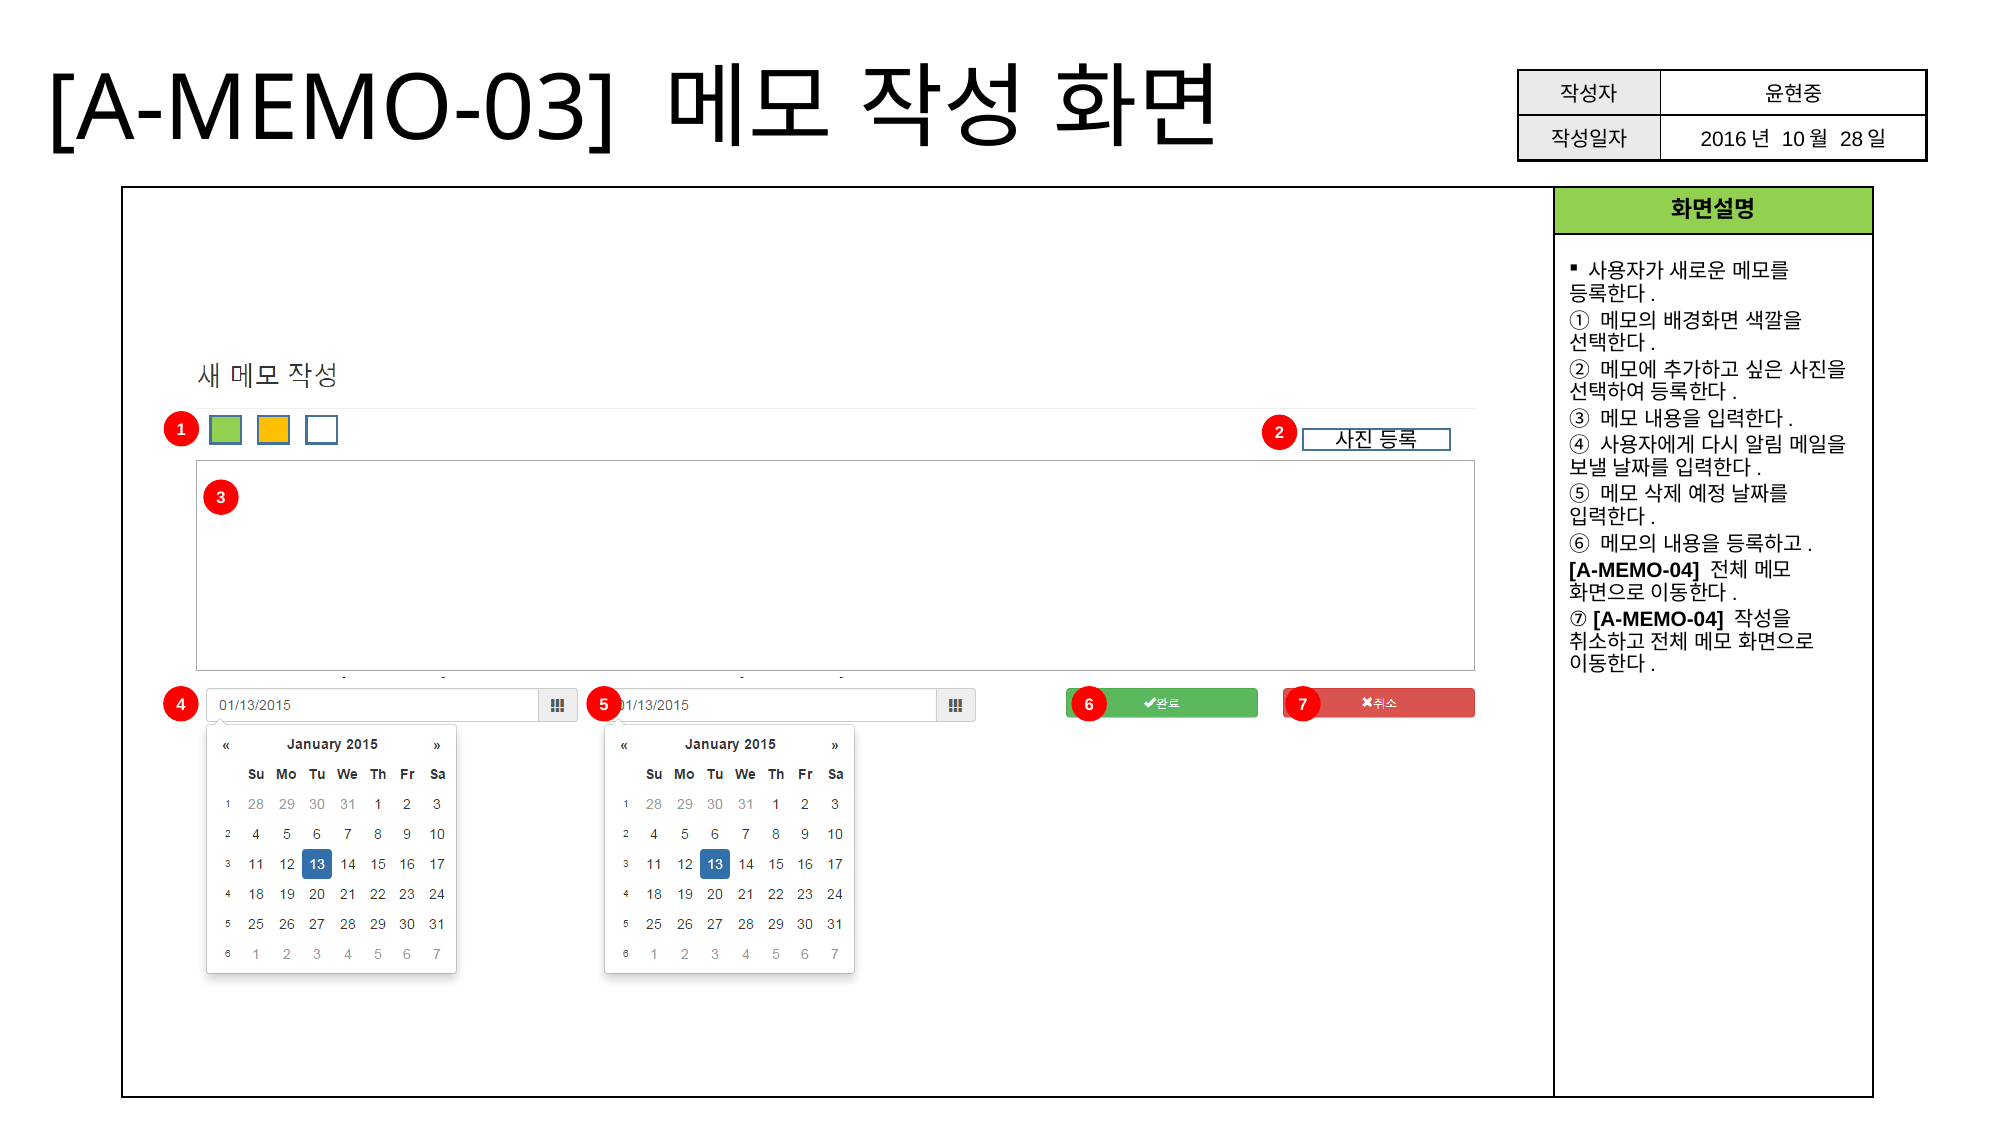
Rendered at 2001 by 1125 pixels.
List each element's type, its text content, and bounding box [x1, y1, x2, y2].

title [A-MEMO-03] 메모 작성 화면 [31, 16, 1494, 204]
text_box 사용자가 새로운 메모를 등록한다. ① 메모의 배경화면 색깔을 선택한다. ② 메모에 추가하고 싶은 사진을 선택하여 등록한다. ③ 메모 내용을 입력한다. ④ 사용자에게 다시 알림 메일을 보낼 날짜를 입력한다. ⑤ 메모 삭제 예정 날짜를 입력한다. ⑥ 메모의 내용을 등록하고. [A-MEMO-04] 전체 메모 화면으로 이동한다. ⑦ [A-MEMO-04] 작성을 취소하고 전체 메모 화면으로 이동한다. [1554, 234, 1874, 1097]
text_box 4 [163, 691, 168, 716]
table_cell 2016년 10월 28일 [1661, 116, 1925, 159]
text_box [122, 186, 1554, 1097]
text_box 화면설명 [1554, 186, 1874, 234]
table_header 윤현중 [1661, 71, 1925, 114]
table_cell 작성일자 [1519, 116, 1660, 159]
picture [168, 344, 1508, 994]
text_box 1 [163, 417, 168, 441]
table_header 작성자 [1519, 71, 1660, 114]
